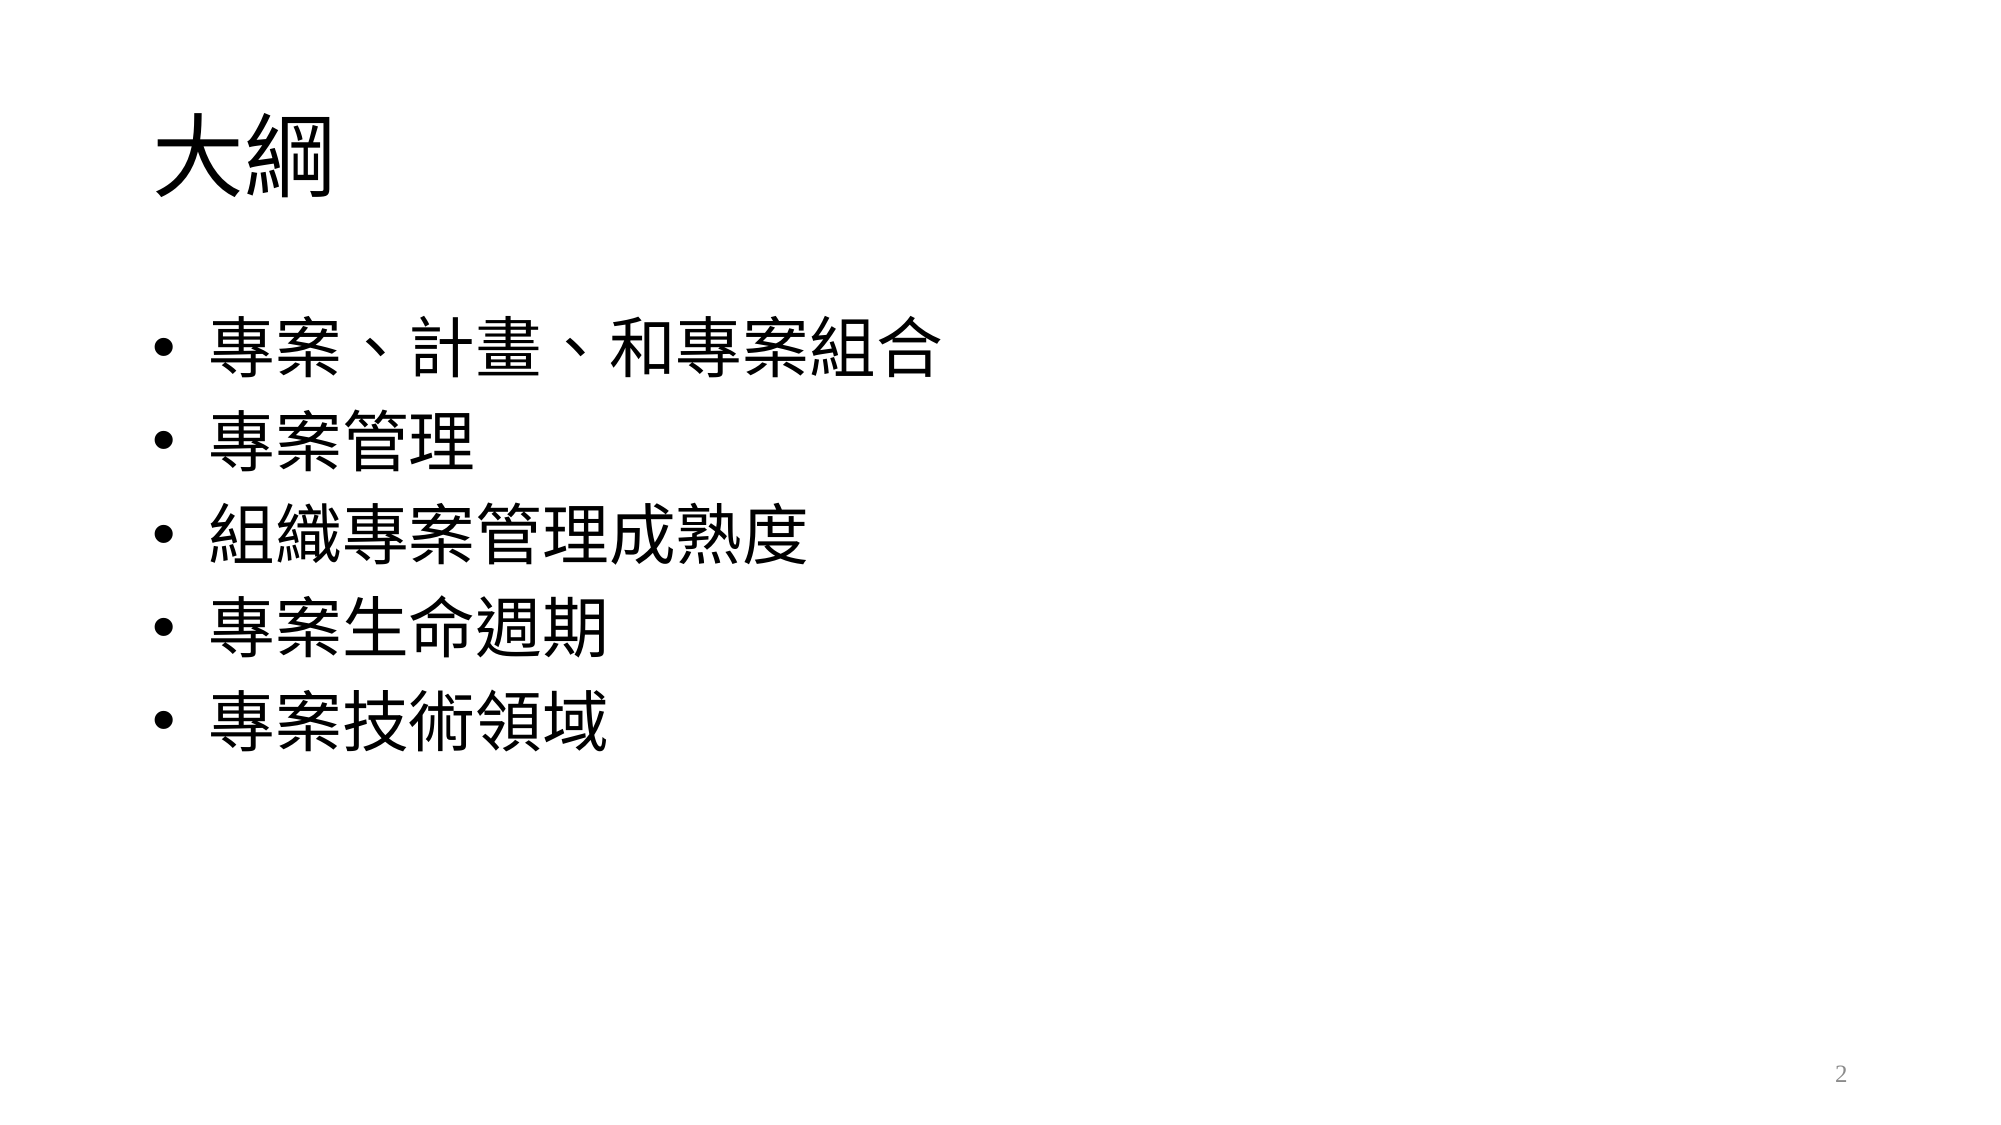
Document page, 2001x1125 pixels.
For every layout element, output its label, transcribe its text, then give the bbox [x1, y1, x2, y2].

slide_number 2 [1325, 1042, 1863, 1103]
list 專案、計畫、和專案組合 專案管理 組織專案管理成熟度 專案生命週期 專案技術領域 [137, 298, 1863, 1013]
title 大綱 [137, 45, 1863, 263]
